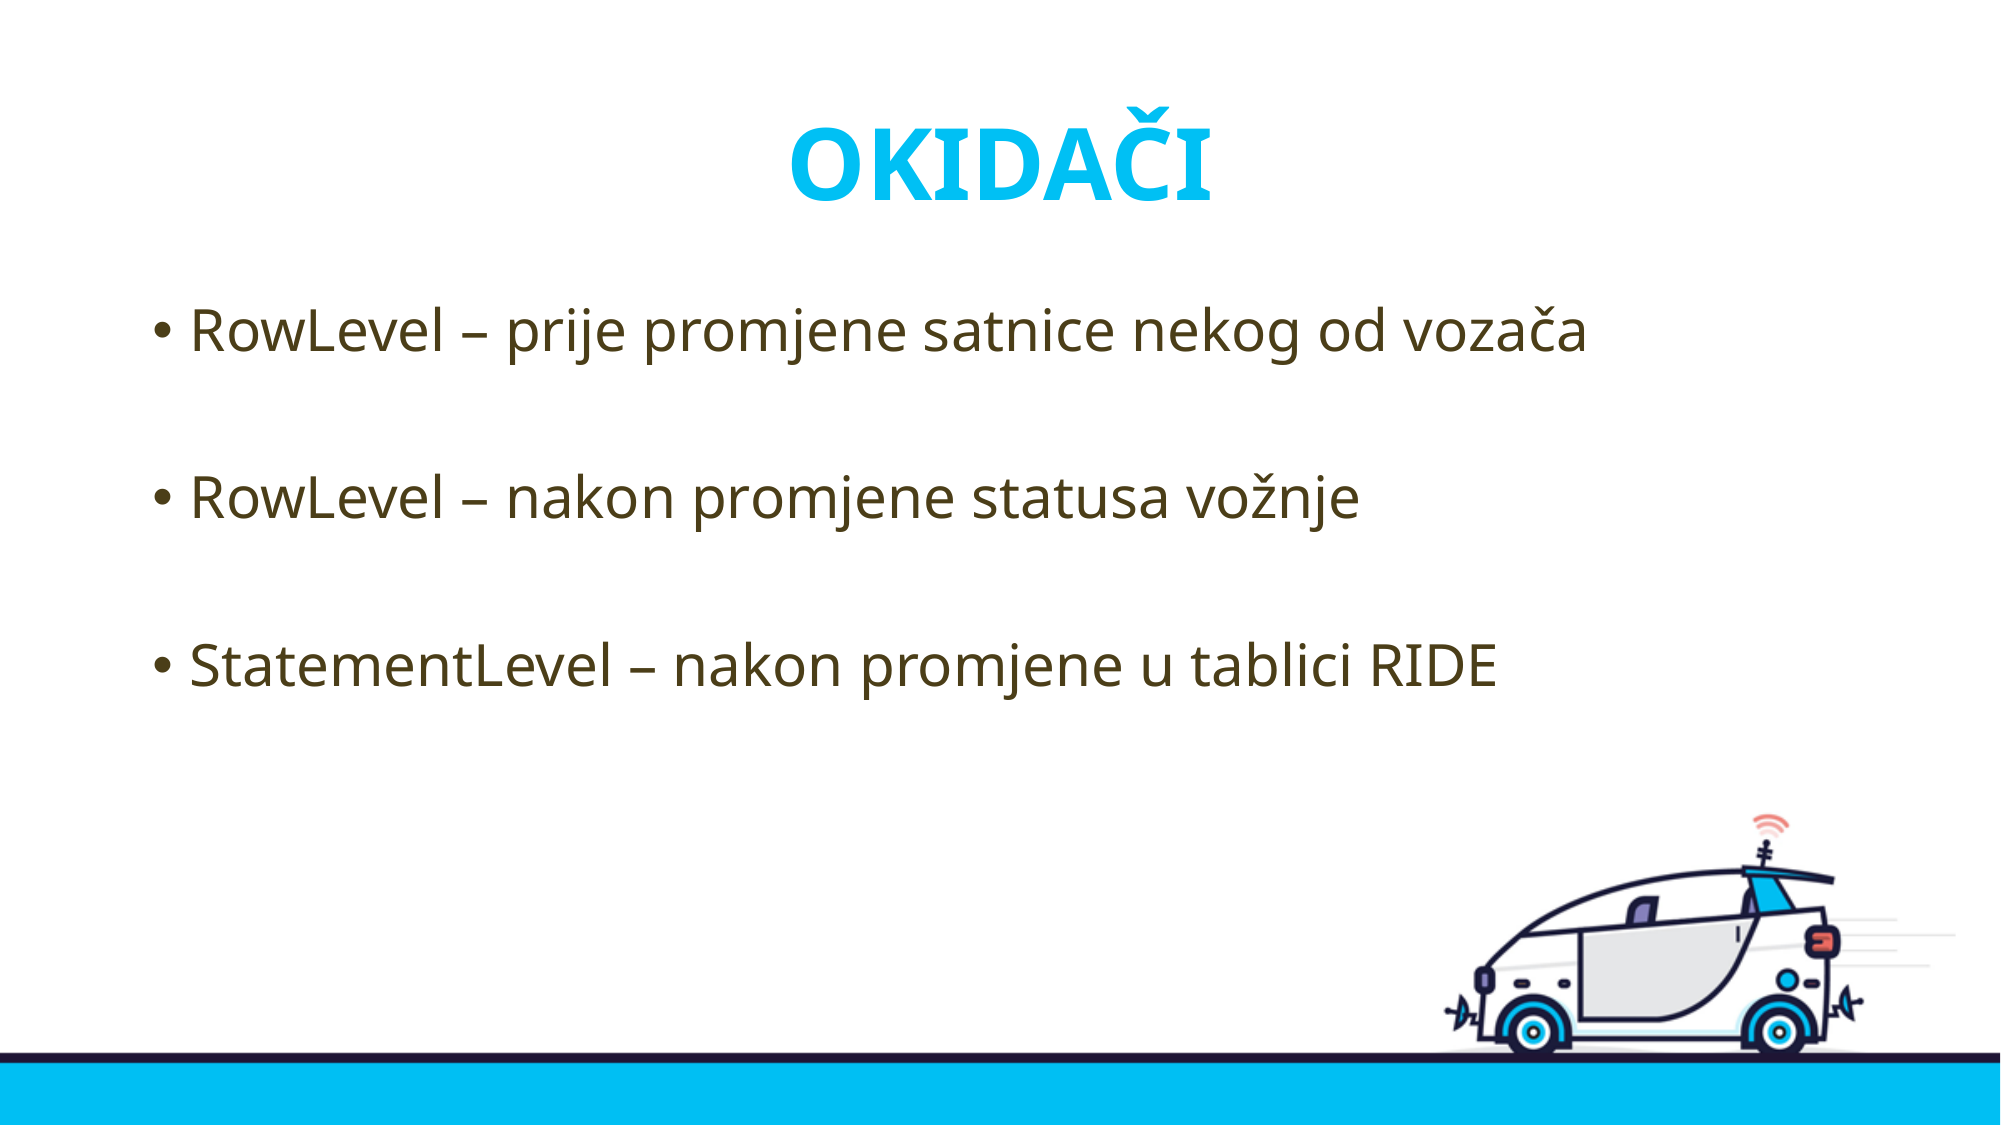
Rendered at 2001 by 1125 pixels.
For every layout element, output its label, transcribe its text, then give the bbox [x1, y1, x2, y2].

list RowLevel – prije promjene satnice nekog od vozača RowLevel – nakon promjene statusa vožnje StatementLevel – nakon promjene u tablici RIDE [137, 293, 1863, 1014]
title OKIDAČI [137, 59, 1863, 278]
picture [0, 0, 2001, 1062]
